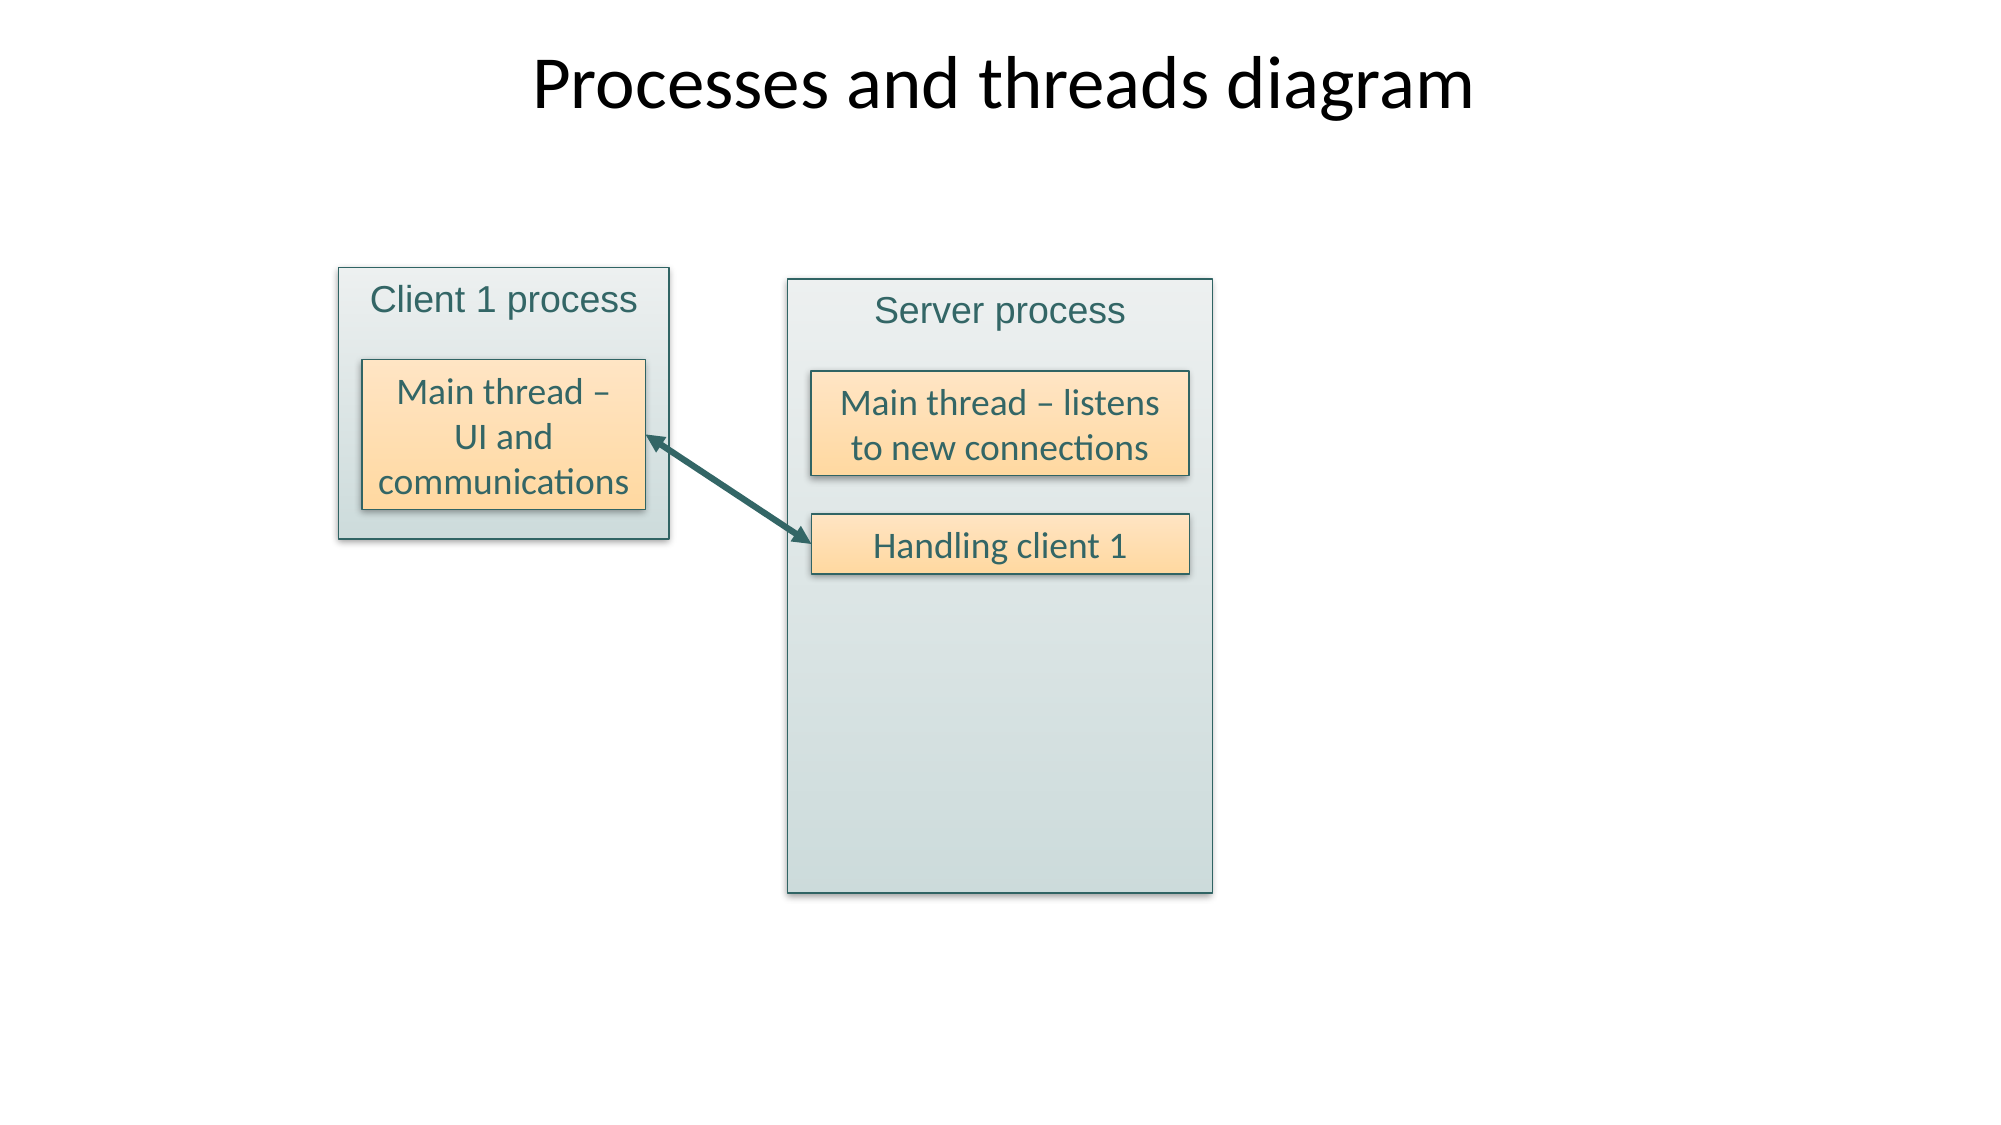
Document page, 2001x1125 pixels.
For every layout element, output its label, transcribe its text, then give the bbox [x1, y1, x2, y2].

text_box Main thread – listens to new connections [810, 370, 1190, 476]
text_box Server process [787, 278, 1213, 894]
text_box Handling client 1 [811, 513, 1190, 575]
title Processes and threads diagram [102, 0, 1906, 158]
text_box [645, 435, 812, 545]
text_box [338, 267, 670, 540]
